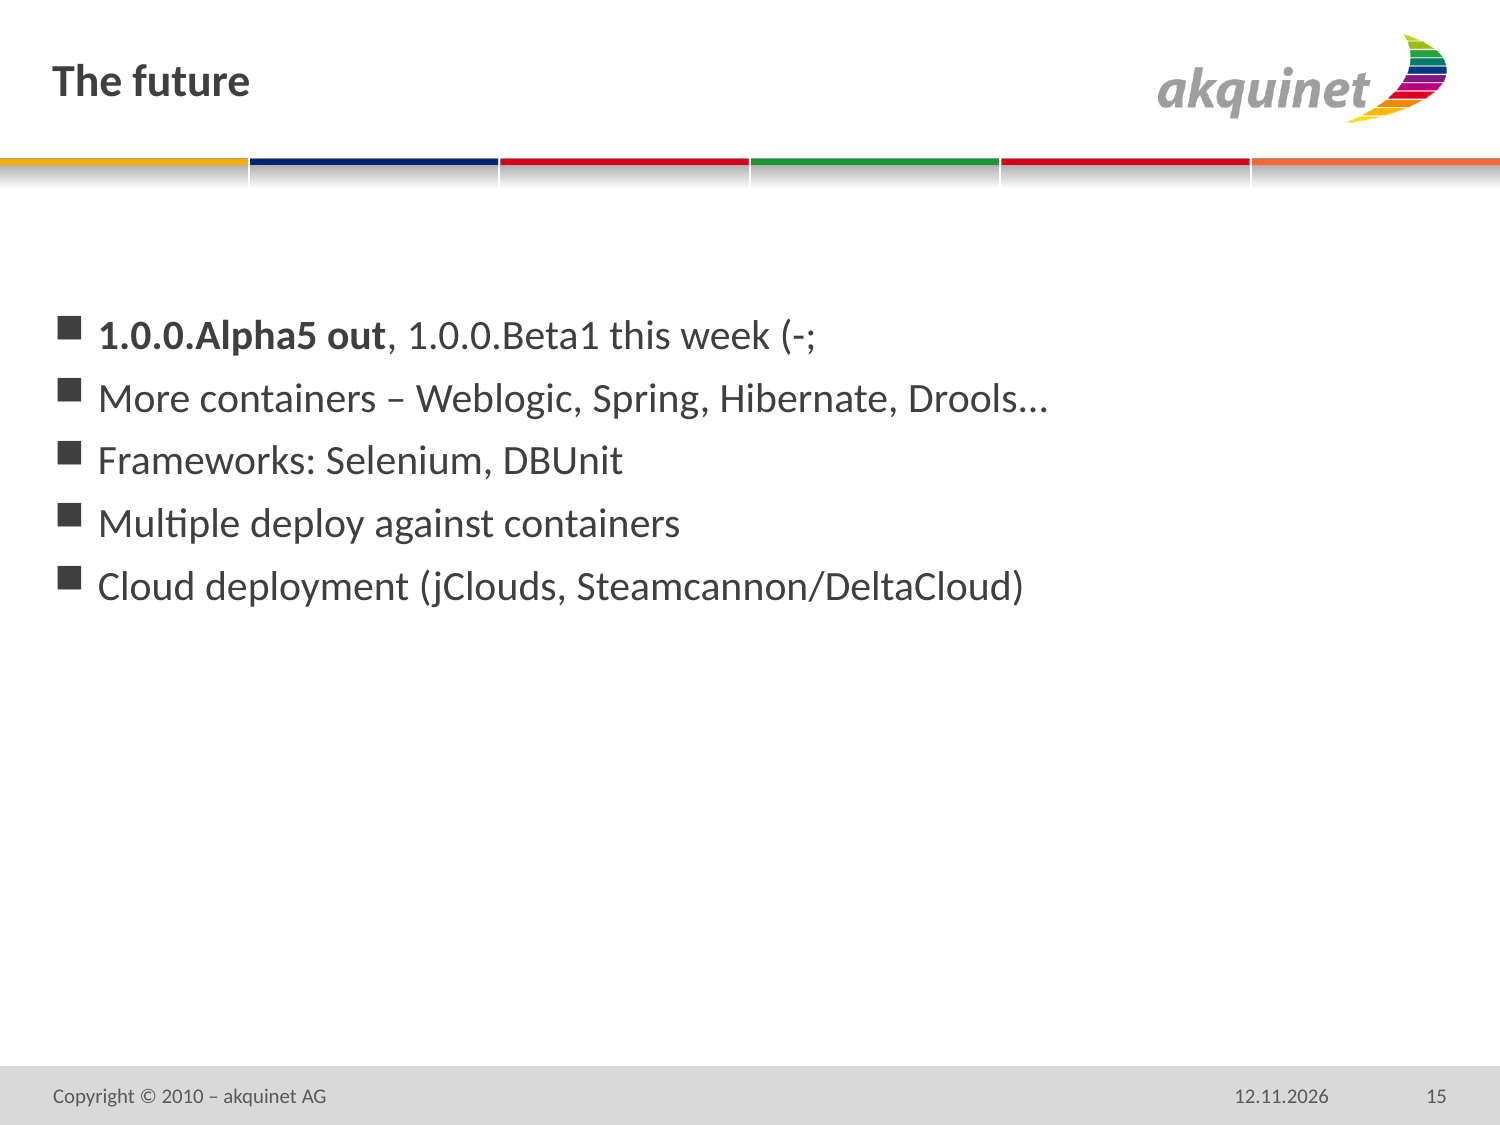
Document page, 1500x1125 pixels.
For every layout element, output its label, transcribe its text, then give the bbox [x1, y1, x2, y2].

list 1.0.0.Alpha5 out, 1.0.0.Beta1 this week (-; More containers – Weblogic, Spring, Hibernate, Drools... Frameworks: Selenium, DBUnit Multiple deploy against containers Cloud deployment (jClouds, Steamcannon/DeltaCloud) [53, 208, 1447, 1047]
footer Copyright © 2010 – akquinet AG [52, 1082, 1188, 1109]
picture [1157, 33, 1447, 123]
title The future [52, 20, 1118, 141]
slide_number 15 [1387, 1082, 1448, 1109]
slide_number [1234, 1082, 1385, 1109]
